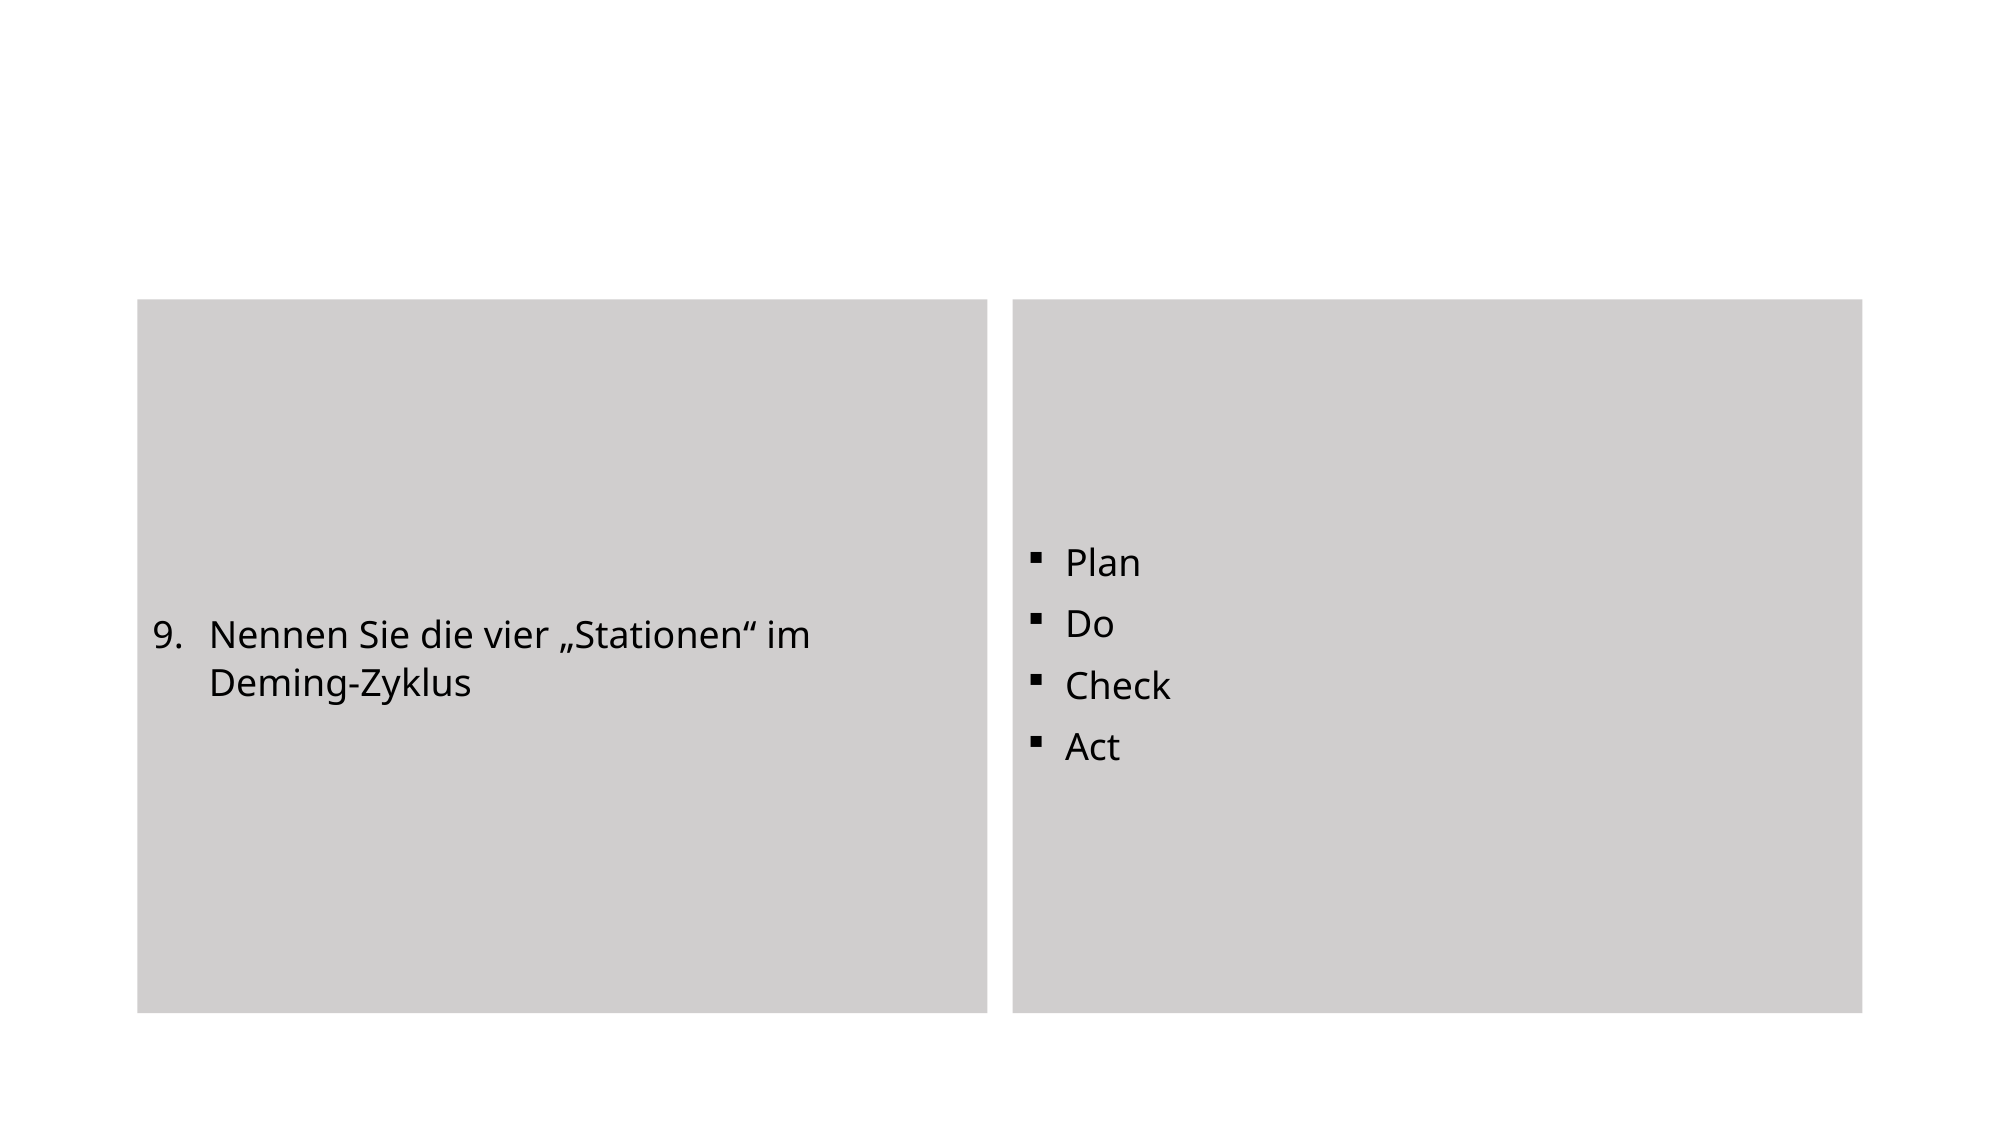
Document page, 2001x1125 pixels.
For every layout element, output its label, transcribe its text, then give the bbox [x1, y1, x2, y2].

list Nennen Sie die vier „Stationen“ im Deming-Zyklus [137, 299, 988, 1014]
list Plan Do Check Act [1012, 299, 1863, 1014]
